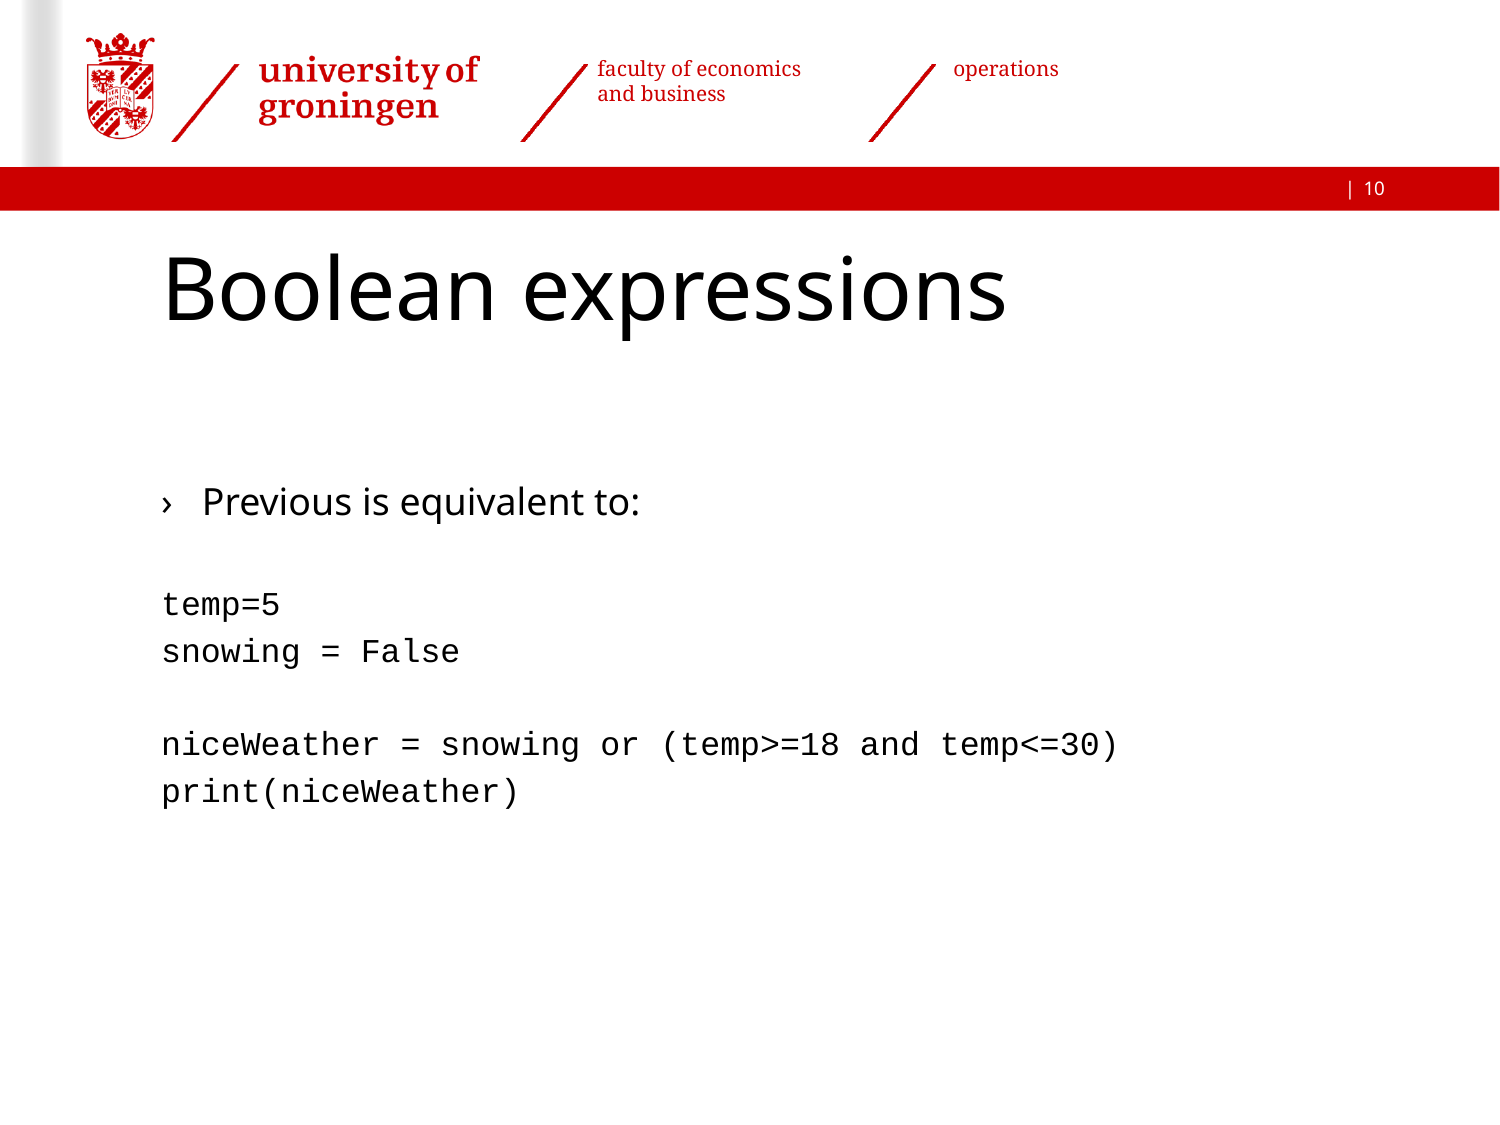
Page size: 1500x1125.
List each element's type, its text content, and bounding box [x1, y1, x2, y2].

title Boolean expressions [0, 220, 1500, 350]
slide_number 10 [1363, 177, 1397, 200]
list Previous is equivalent to: temp=5 snowing = False niceWeather = snowing or (temp>=18 and temp<=30) print(niceWeather) [0, 365, 1500, 1075]
picture [519, 64, 588, 142]
picture [86, 33, 480, 142]
picture [867, 64, 936, 142]
